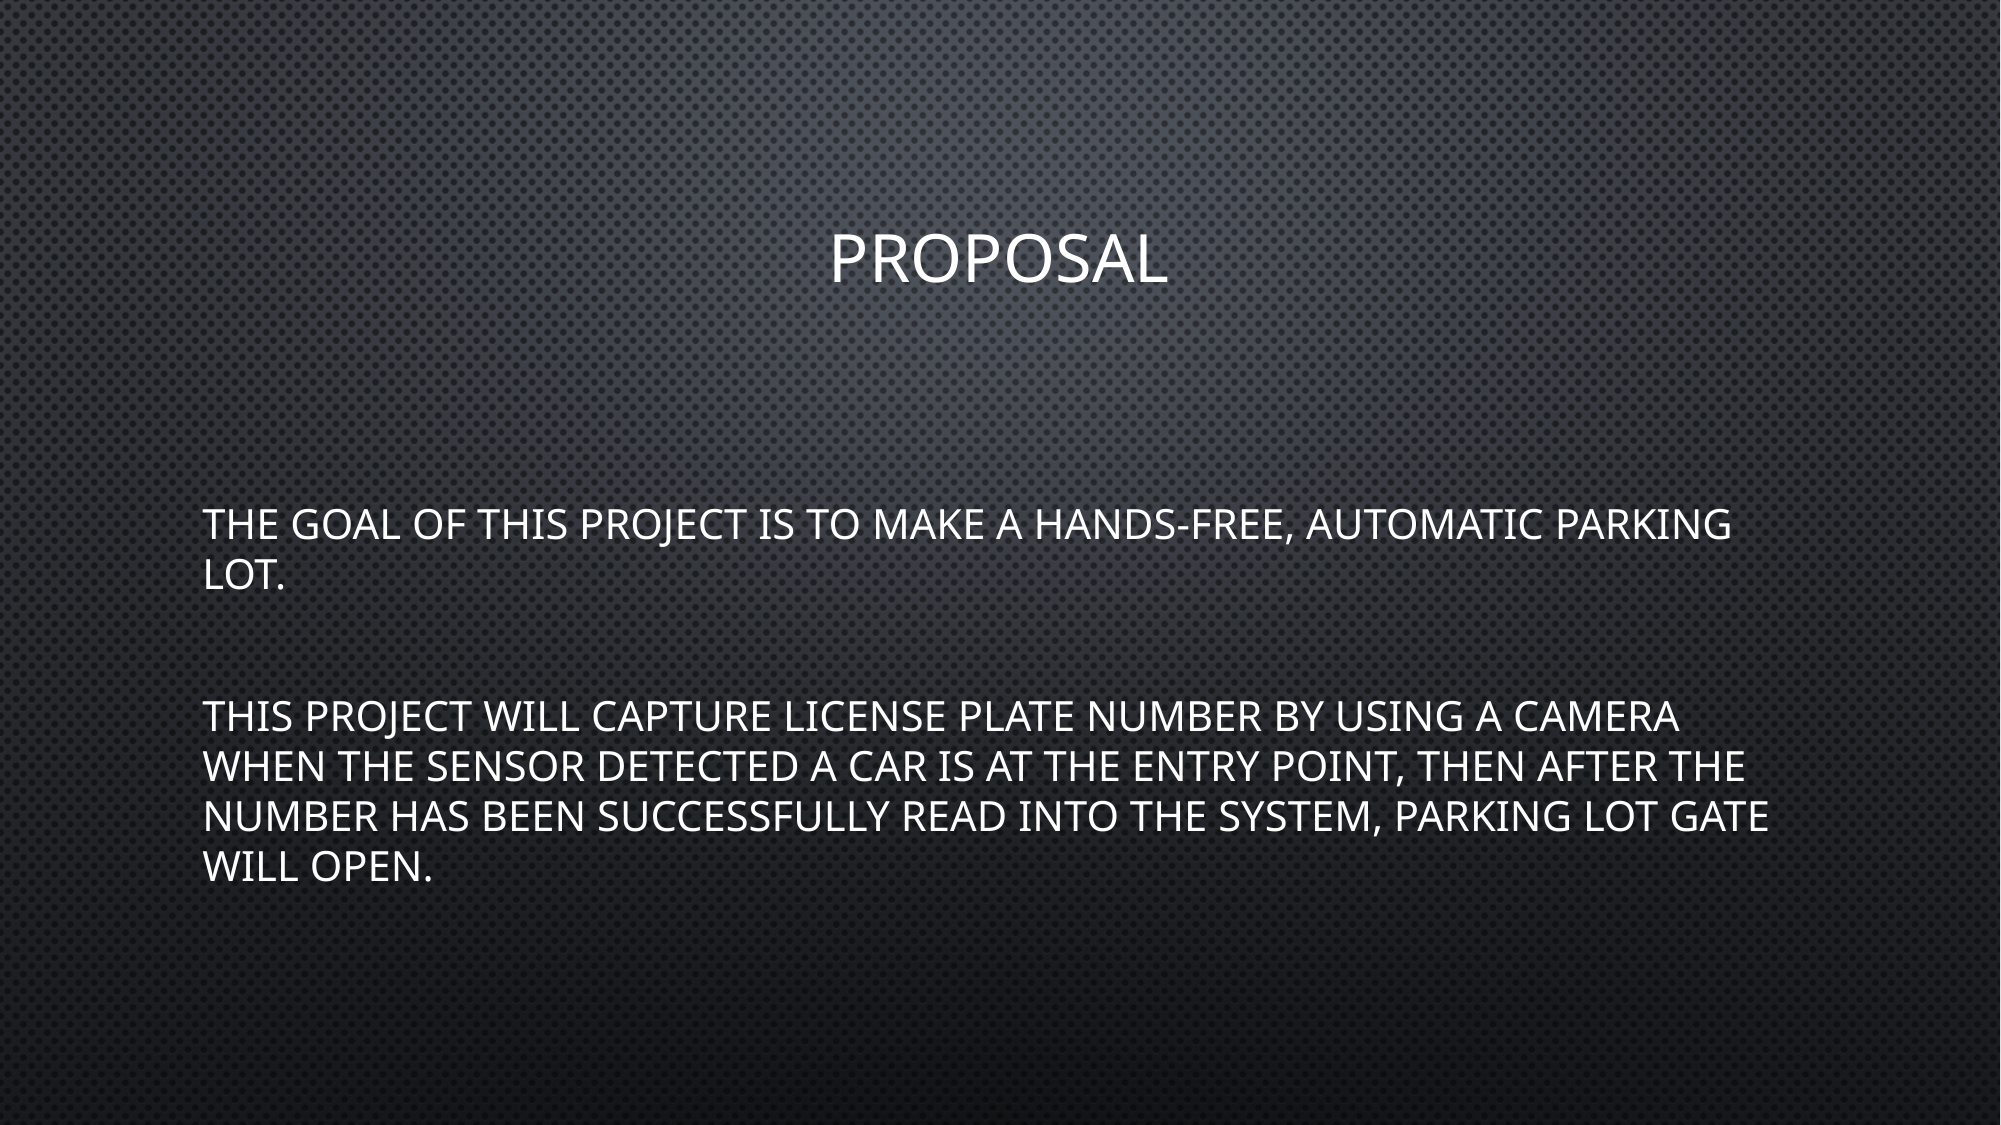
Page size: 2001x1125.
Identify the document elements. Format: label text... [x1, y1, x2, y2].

title proposal [187, 99, 1813, 413]
list The goal of this project is to make a hands-free, automatic parking lot. This project will capture license plate number by using a camera when the sensor detected a car is at the entry point, then after the number has been successfully read into the system, parking lot gate will open. [187, 437, 1813, 950]
